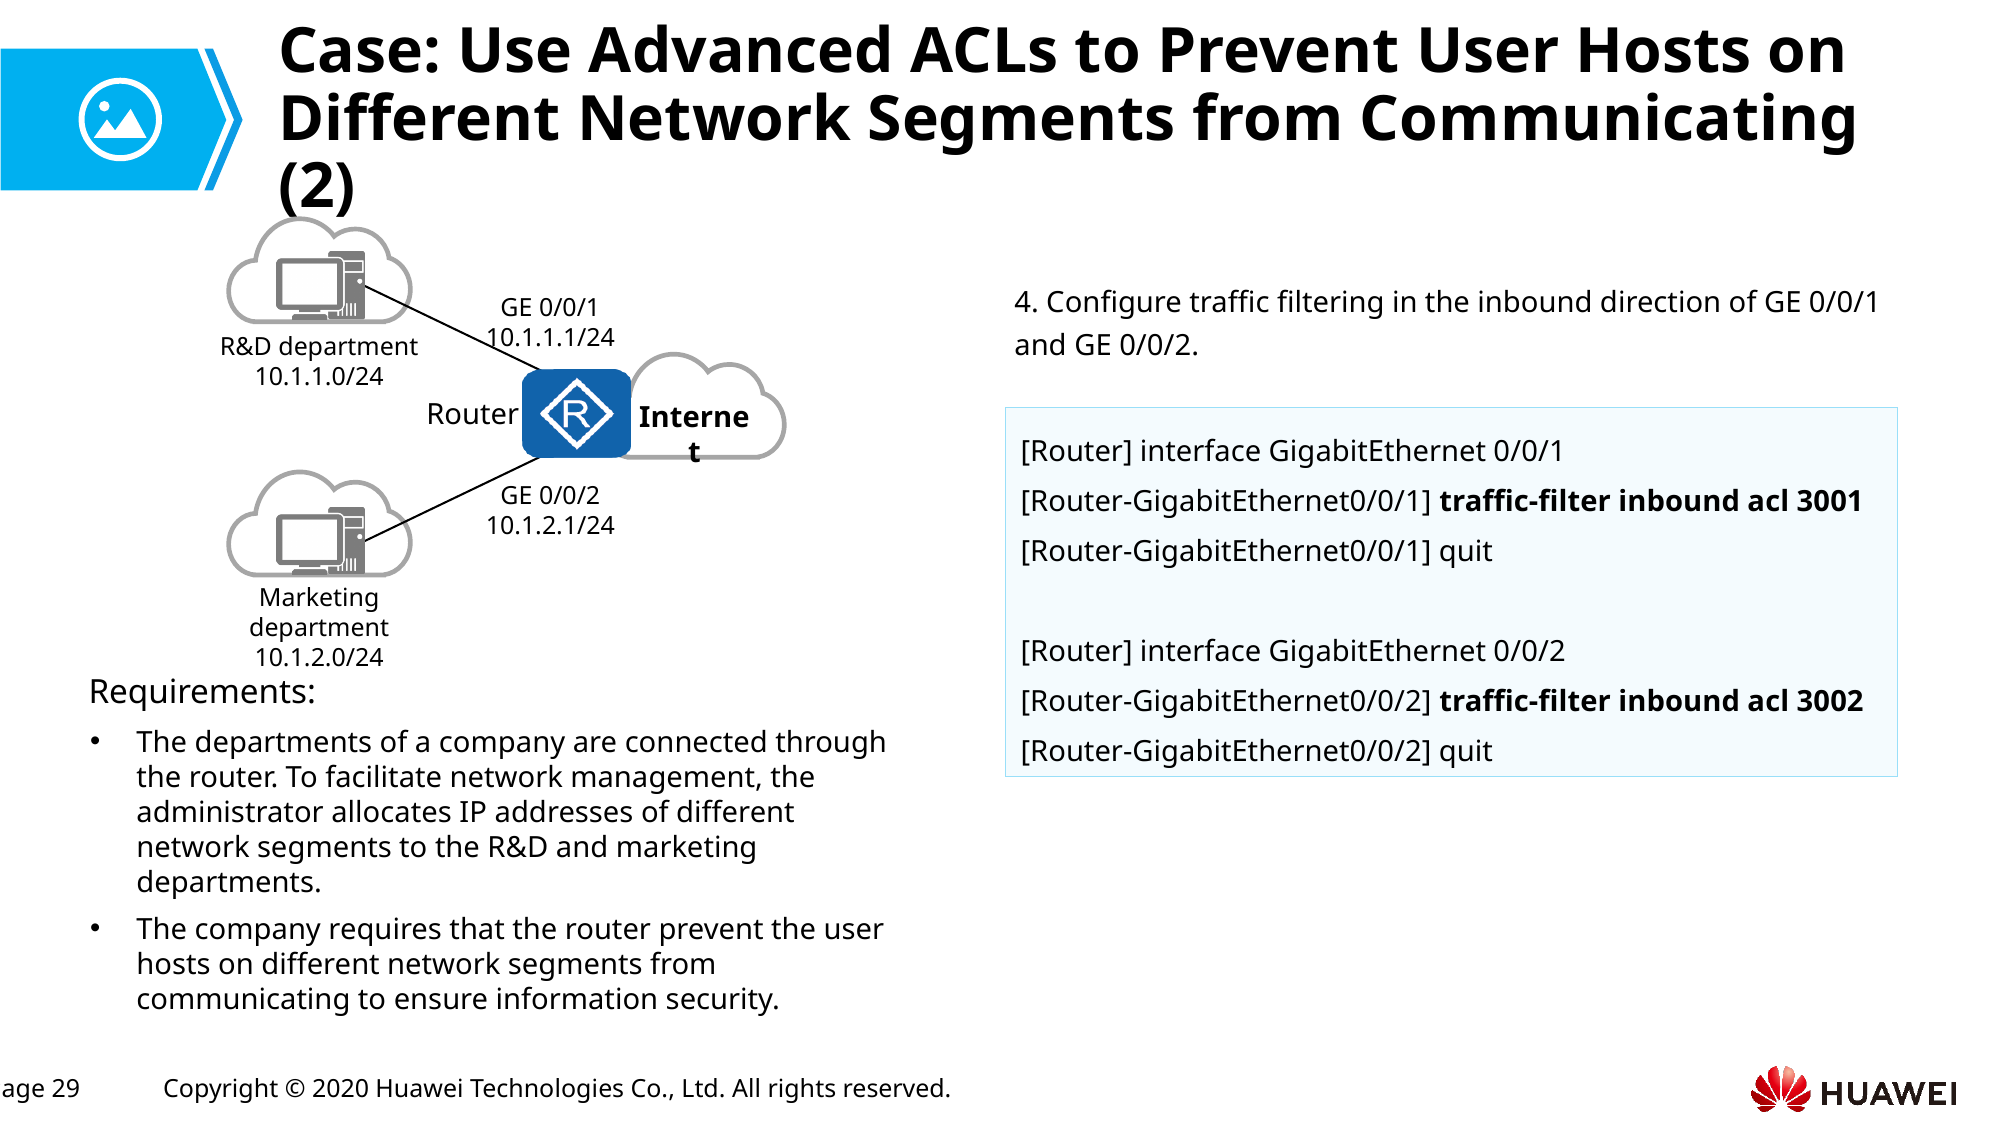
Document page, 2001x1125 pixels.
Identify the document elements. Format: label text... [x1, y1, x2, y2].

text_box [174, 218, 785, 637]
text_box Requirements: The departments of a company are connected through the router. To facilitate network management, the administrator allocates IP addresses of different network segments to the R&D and marketing departments. The company requires that the router prevent the user hosts on different network segments from communicating to ensure information security. [73, 663, 917, 1042]
text_box [Router] interface GigabitEthernet 0/0/1 [Router-GigabitEthernet0/0/1] traffic-filter inbound acl 3001 [Router-GigabitEthernet0/0/1] quit [Router] interface GigabitEthernet 0/0/2 [Router-GigabitEthernet0/0/2] traffic-filter inbound acl 3002 [Router-GigabitEthernet0/0/2] quit [1005, 407, 1898, 777]
text_box 4. Configure traffic filtering in the inbound direction of GE 0/0/1 and GE 0/0/2. [999, 260, 1898, 376]
picture [1751, 1066, 1956, 1112]
title Case: Use Advanced ACLs to Prevent User Hosts on Different Network Segments from Communicating (2) [261, 67, 1953, 173]
